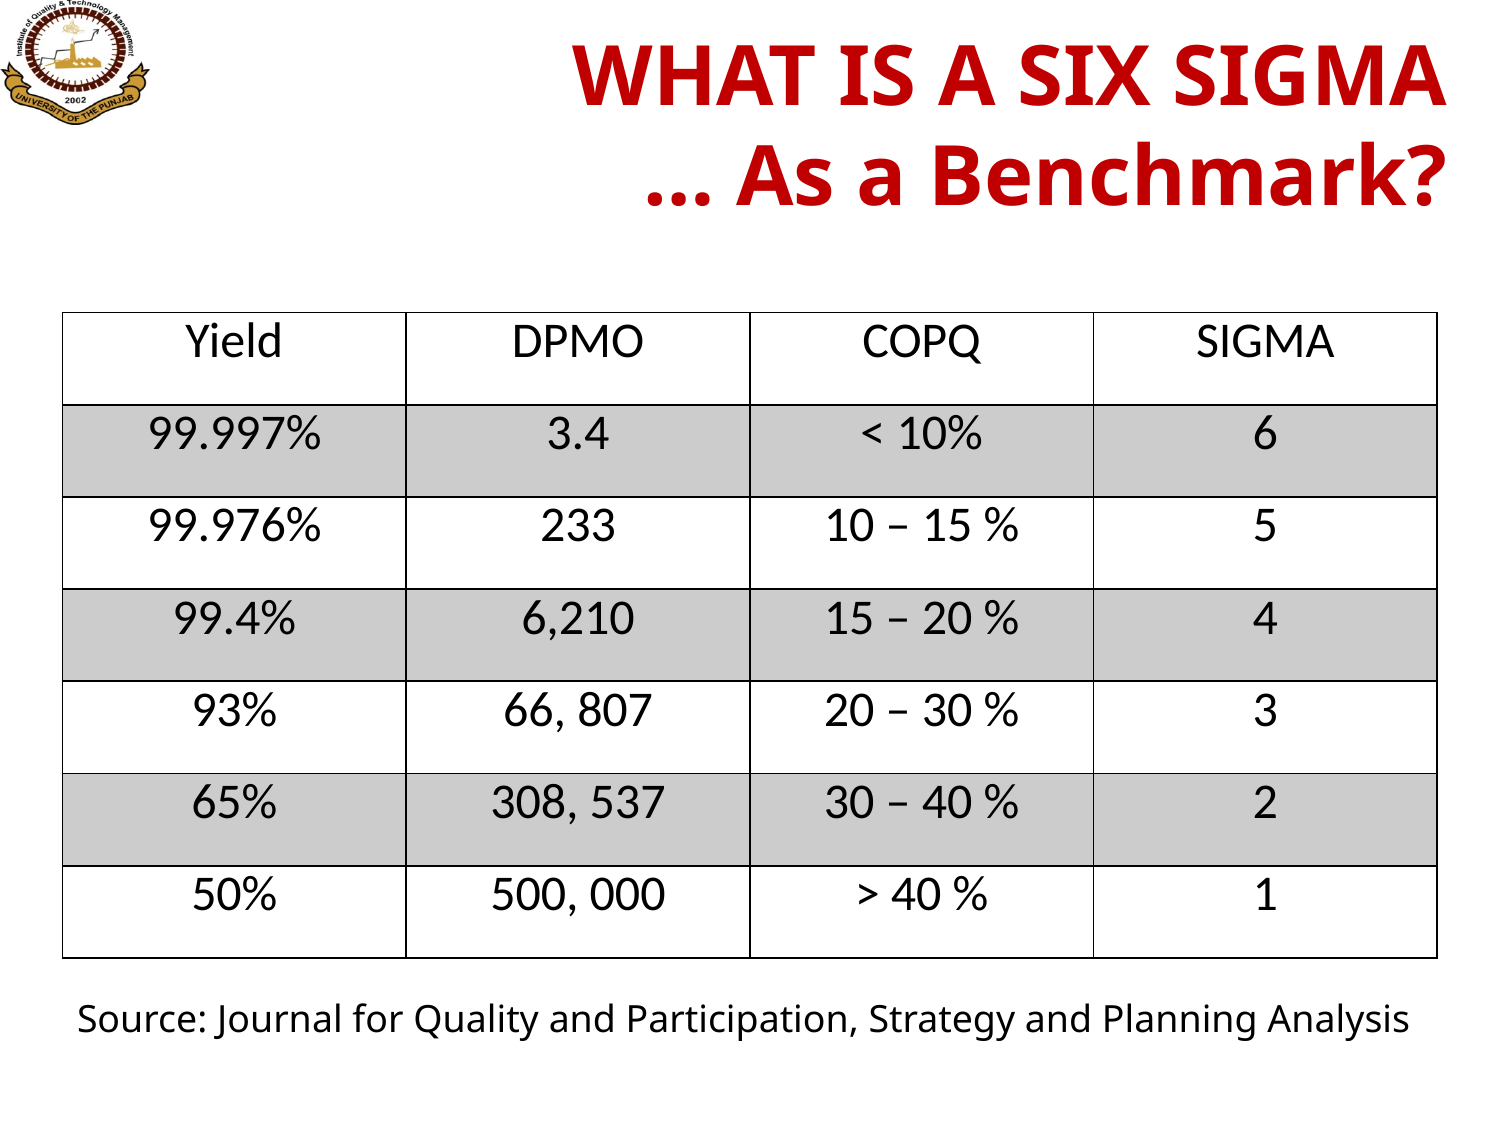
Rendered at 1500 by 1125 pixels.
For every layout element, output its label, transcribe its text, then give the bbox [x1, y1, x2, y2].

table_cell 233 [407, 498, 749, 588]
table_cell 99.976% [63, 498, 405, 588]
table_cell 30 – 40 % [751, 774, 1093, 865]
table_cell 3 [1094, 682, 1436, 773]
table_cell 2 [1094, 774, 1436, 865]
table_cell 3.4 [407, 406, 749, 496]
table_cell 20 – 30 % [751, 682, 1093, 773]
table_cell 50% [63, 867, 405, 957]
text_box WHAT IS A SIX SIGMA … As a Benchmark? [424, 15, 1463, 228]
picture [0, 0, 151, 126]
table_cell 10 – 15 % [751, 498, 1093, 588]
table_header COPQ [751, 313, 1093, 404]
table_cell 5 [1094, 498, 1436, 588]
table_cell 93% [63, 682, 405, 773]
table_cell 15 – 20 % [751, 590, 1093, 680]
table_header DPMO [407, 313, 749, 404]
table_cell 308, 537 [407, 774, 749, 865]
table_cell > 40 % [751, 867, 1093, 957]
text_box Source: Journal for Quality and Participation, Strategy and Planning Analysis [62, 987, 1488, 1048]
table_cell < 10% [751, 406, 1093, 496]
table_cell 4 [1094, 590, 1436, 680]
table_header Yield [63, 313, 405, 404]
table_cell 99.4% [63, 590, 405, 680]
table_cell 66, 807 [407, 682, 749, 773]
table_cell 6 [1094, 406, 1436, 496]
table_cell 99.997% [63, 406, 405, 496]
table_cell 6,210 [407, 590, 749, 680]
table_header SIGMA [1094, 313, 1436, 404]
table_cell 1 [1094, 867, 1436, 957]
table_cell 500, 000 [407, 867, 749, 957]
table_cell 65% [63, 774, 405, 865]
